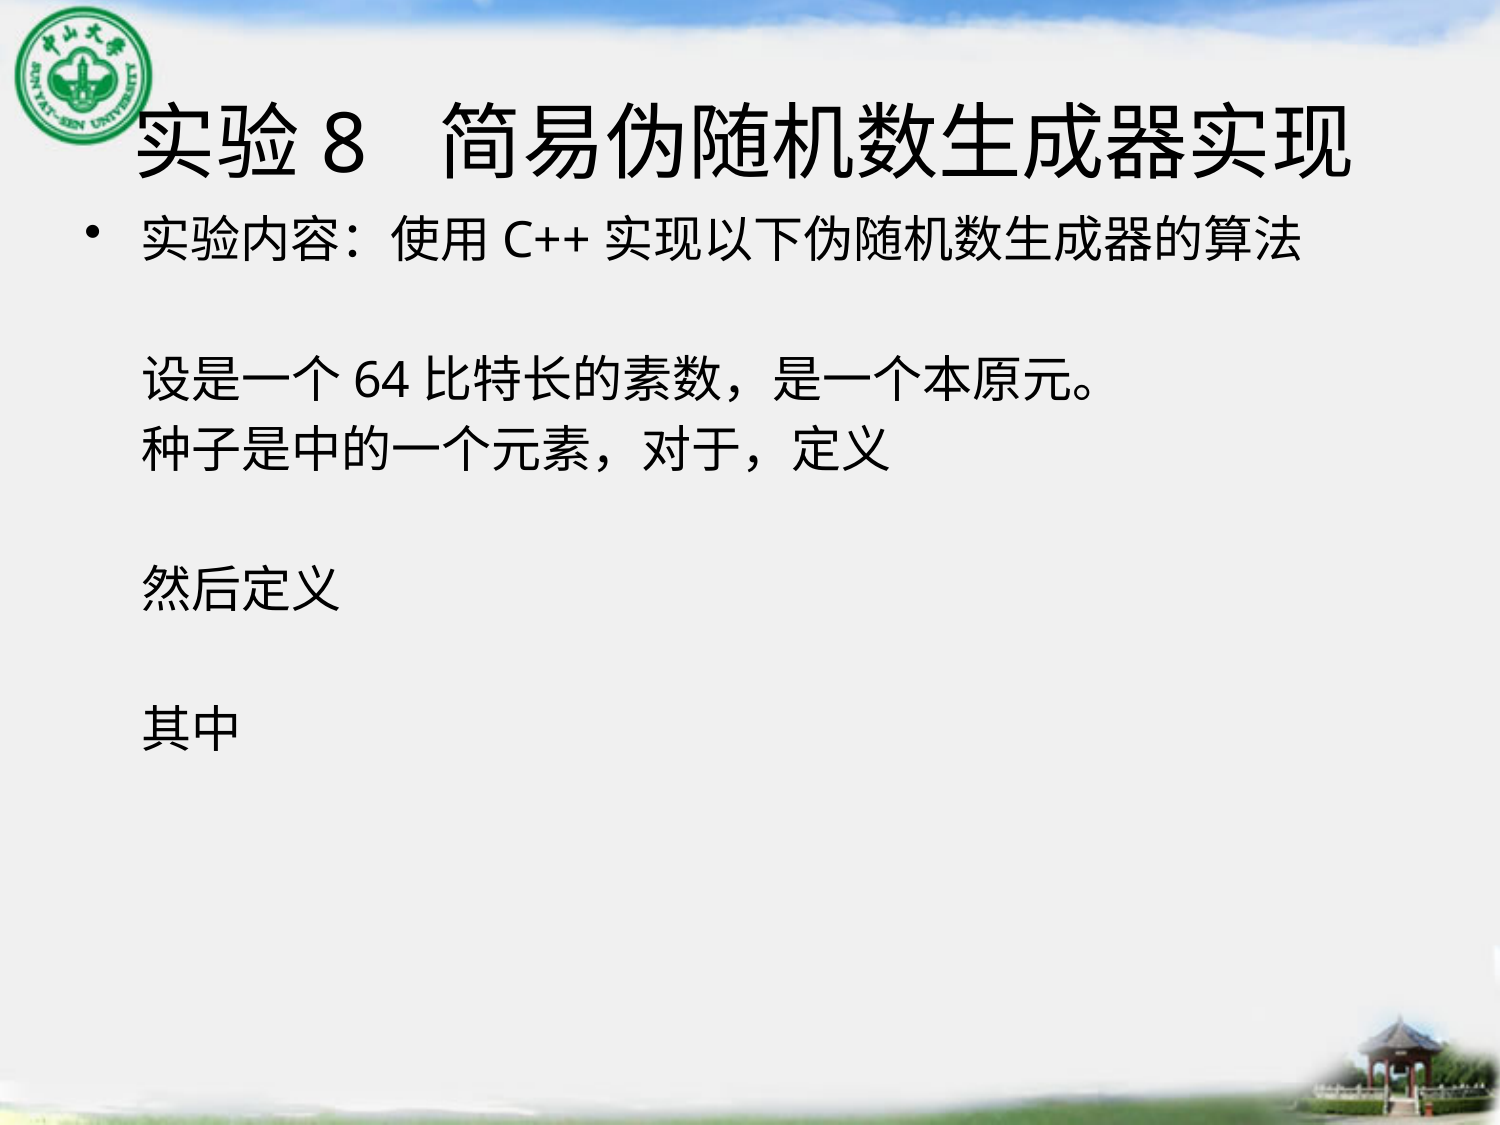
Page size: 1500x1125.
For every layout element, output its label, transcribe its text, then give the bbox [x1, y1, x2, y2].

picture [0, 0, 1500, 1125]
title 实验8 简易伪随机数生成器实现 [24, 45, 1463, 233]
